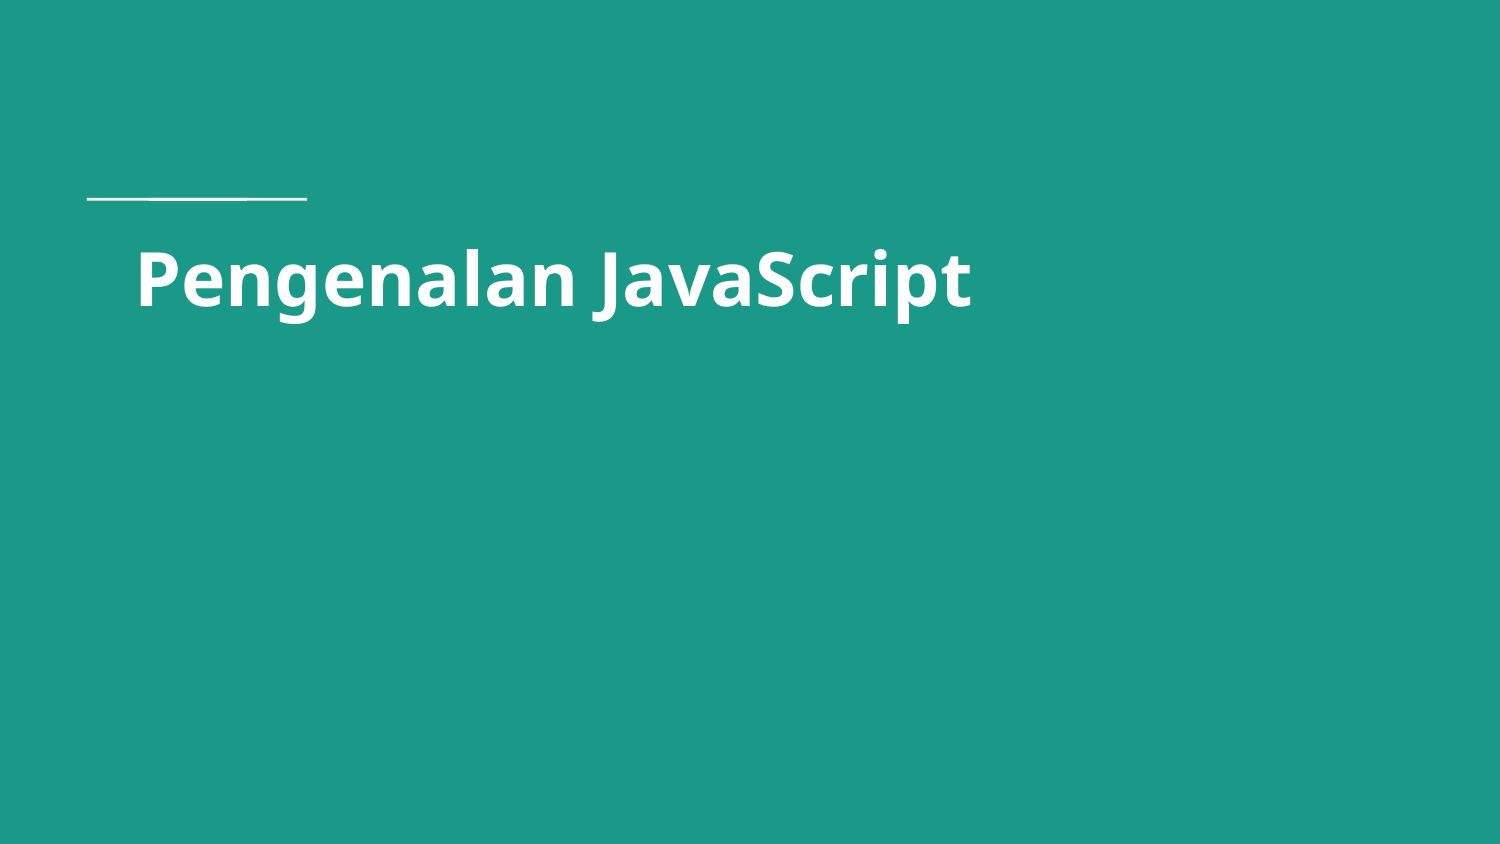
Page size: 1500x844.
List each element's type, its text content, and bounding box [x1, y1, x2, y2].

title Pengenalan JavaScript [119, 216, 1381, 466]
